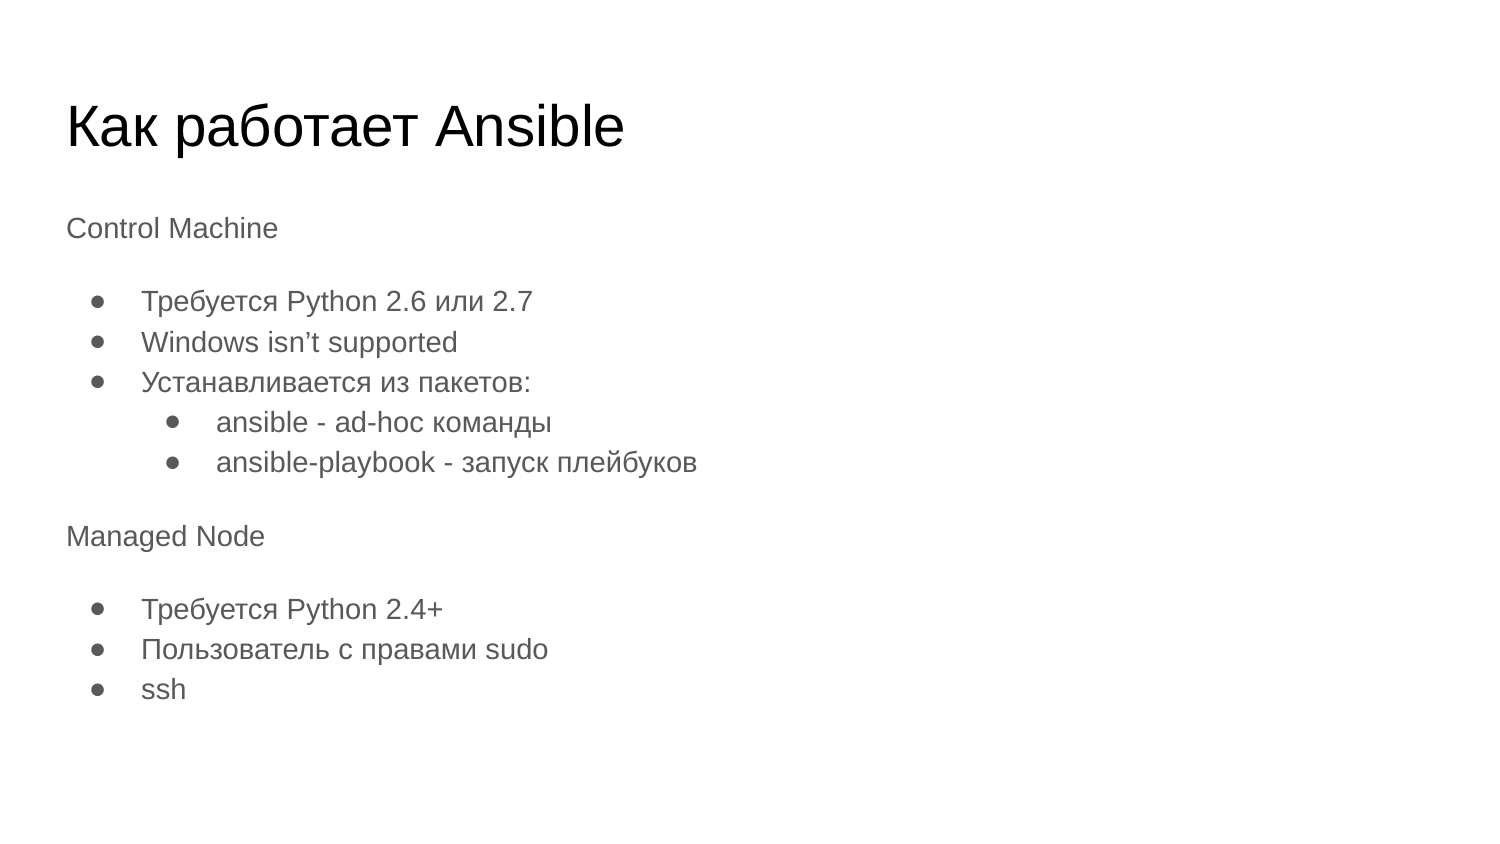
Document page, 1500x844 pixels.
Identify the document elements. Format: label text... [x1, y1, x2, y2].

list Control Machine Требуется Python 2.6 или 2.7 Windows isn’t supported Устанавливается из пакетов: ansible - ad-hoc команды ansible-playbook - запуск плейбуков Managed Node Требуется Python 2.4+ Пользователь с правами sudo ssh [51, 189, 1449, 750]
title Как работает Ansible [51, 72, 1449, 167]
